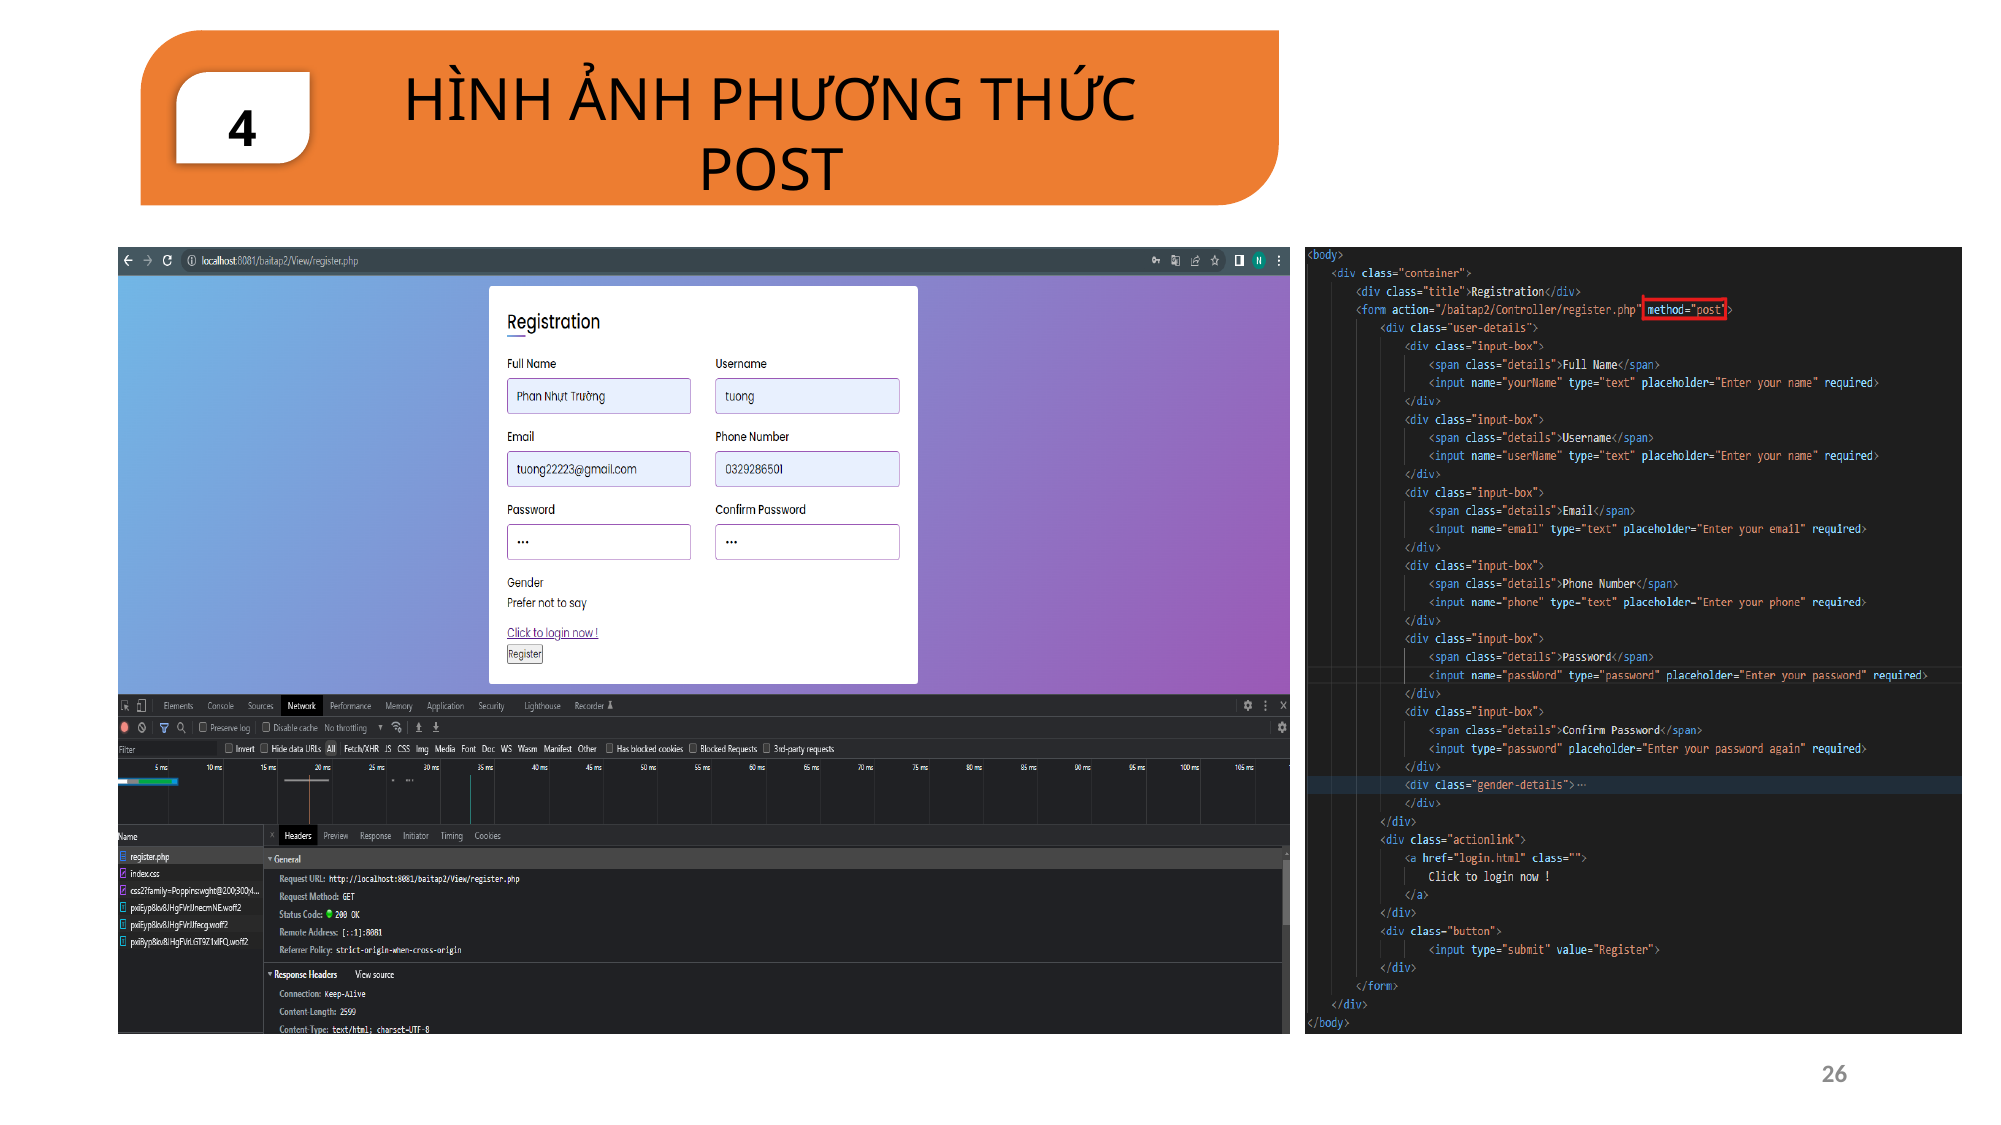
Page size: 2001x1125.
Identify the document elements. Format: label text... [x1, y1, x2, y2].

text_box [622, 0, 798, 247]
picture [118, 247, 1290, 1035]
text_box HÌNH ẢNH PHƯƠNG THỨC POST [321, 54, 622, 247]
slide_number 26 [1412, 1042, 1863, 1103]
text_box HÌNH ẢNH PHƯƠNG THỨC POST [798, 54, 1221, 247]
picture [1305, 247, 1962, 1035]
